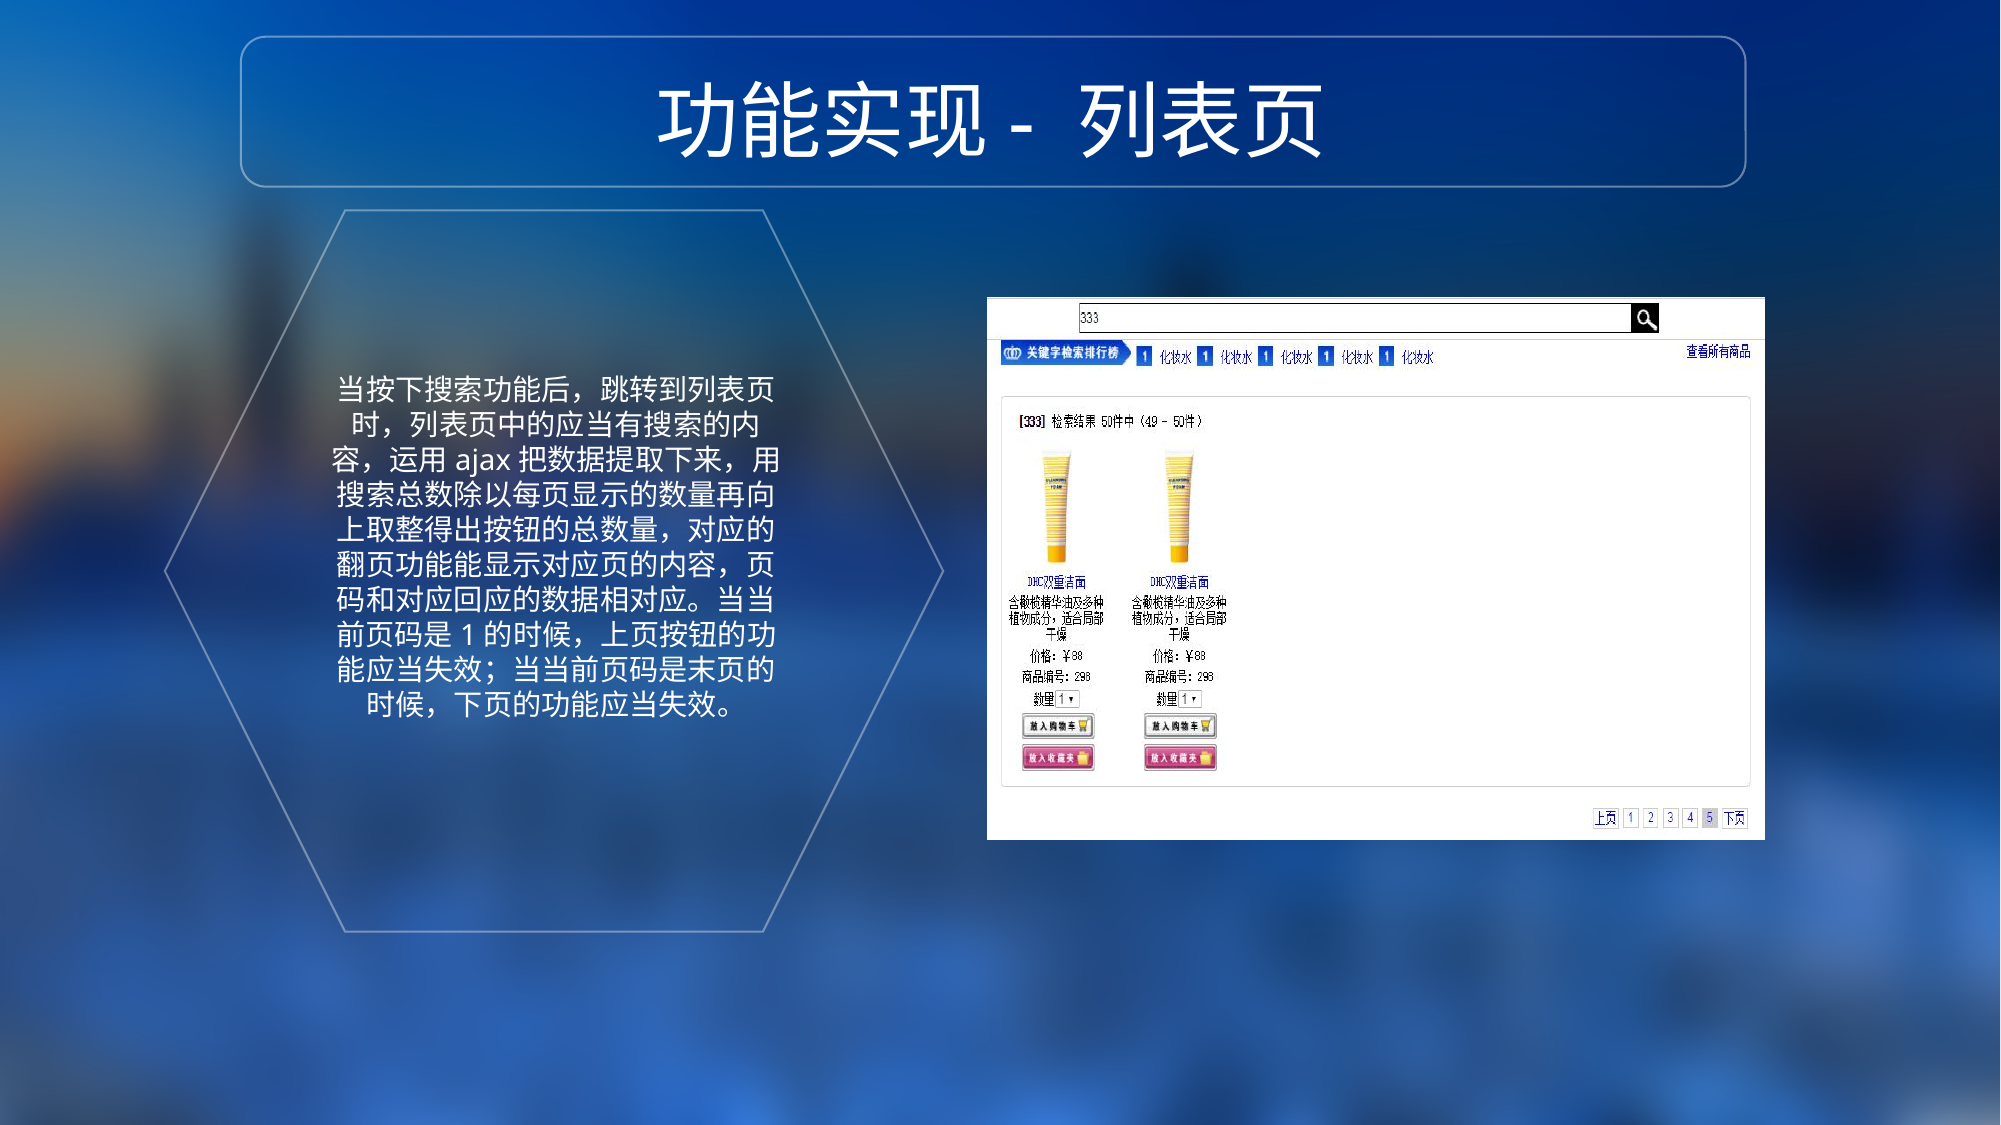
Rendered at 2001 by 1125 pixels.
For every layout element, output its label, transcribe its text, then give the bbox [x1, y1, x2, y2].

text_box 功能实现- 列表页 [581, 60, 1401, 176]
picture [0, 0, 2001, 1125]
text_box [239, 35, 1747, 188]
text_box [163, 209, 945, 933]
text_box 当按下搜索功能后，跳转到列表页时，列表页中的应当有搜索的内容，运用ajax把数据提取下来，用搜索总数除以每页显示的数量再向上取整得出按钮的总数量，对应的翻页功能能显示对应页的内容，页码和对应回应的数据相对应。当当前页码是1的时候，上页按钮的功能应当失效；当当前页码是末页的时候，下页的功能应当失效。 [309, 364, 803, 729]
